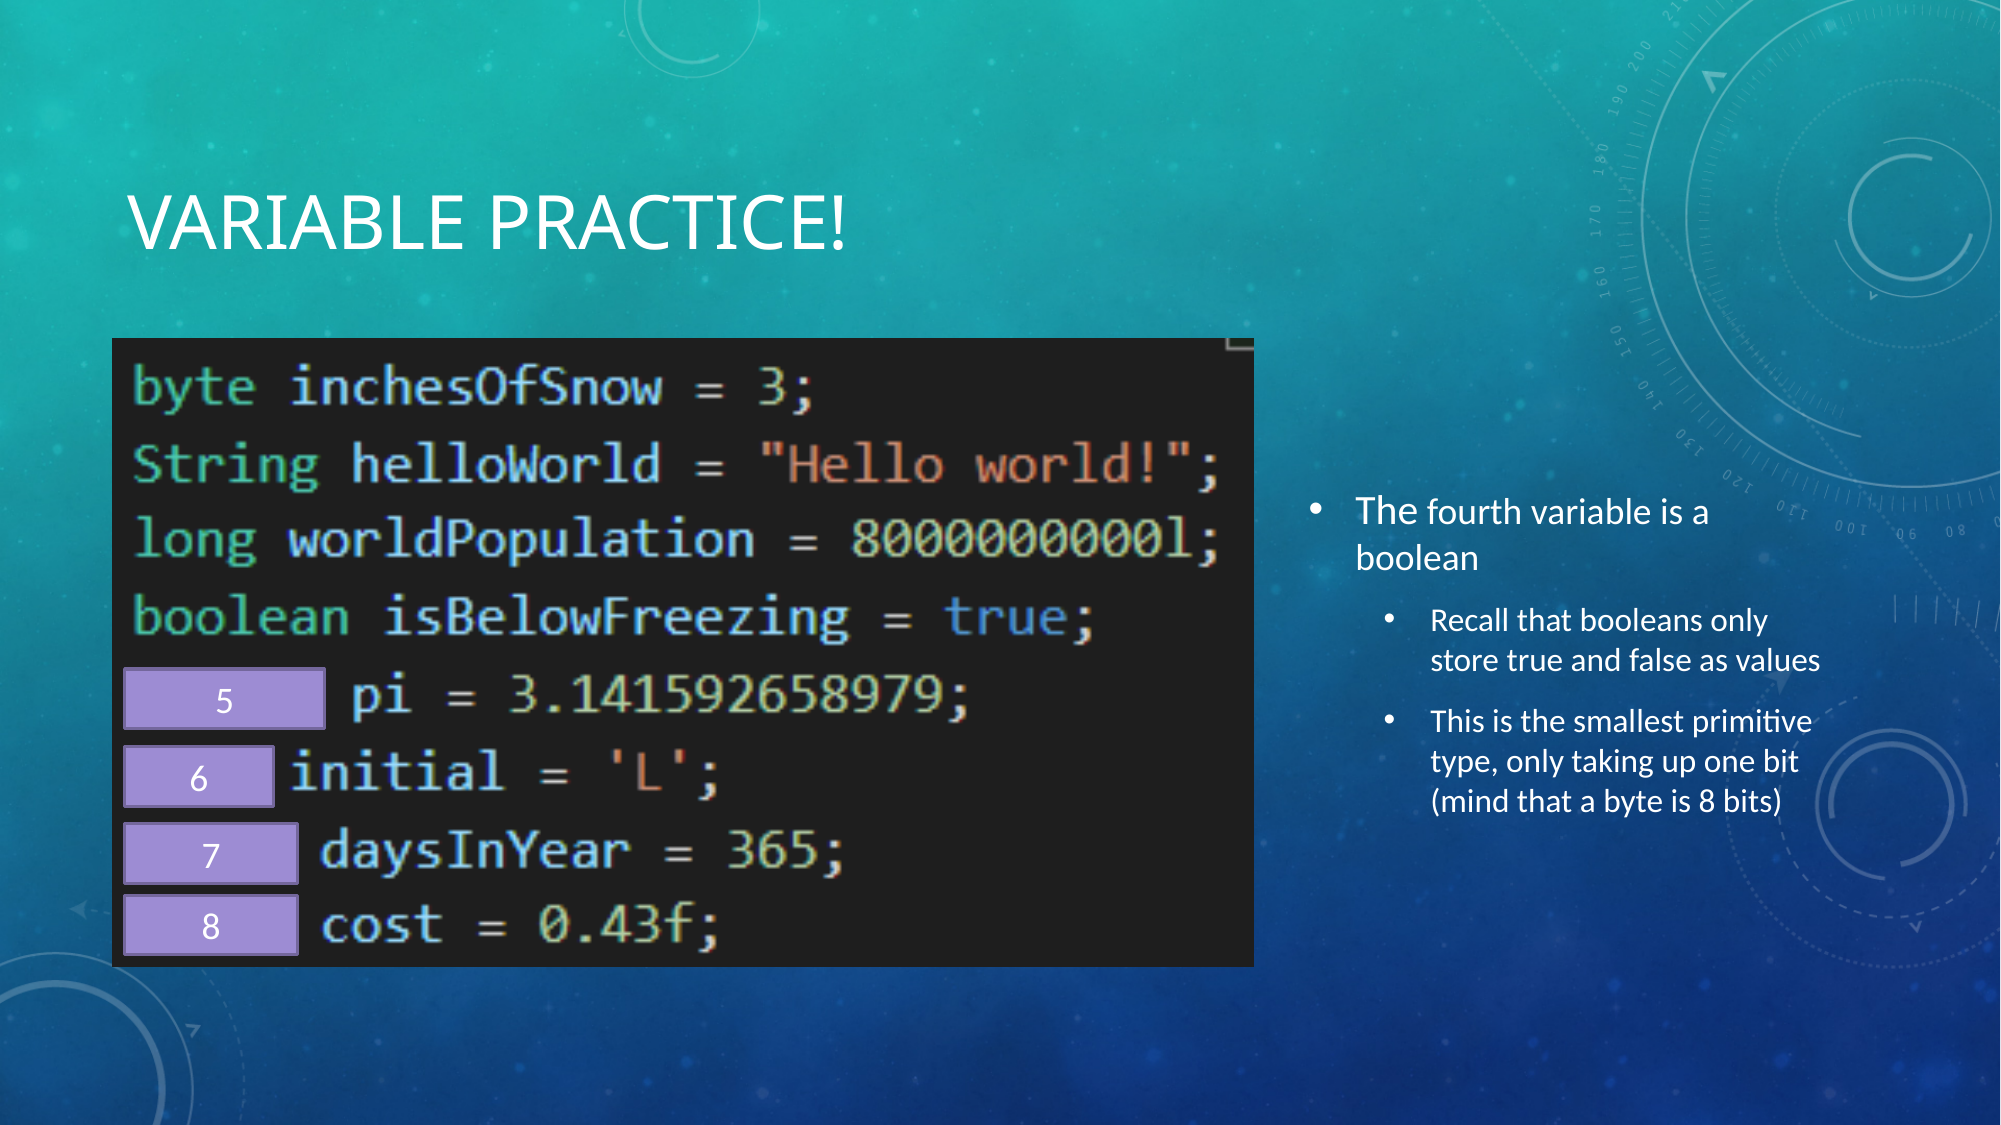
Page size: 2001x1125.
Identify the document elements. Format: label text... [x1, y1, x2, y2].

list The fourth variable is a boolean Recall that booleans only store true and false as values This is the smallest primitive type, only taking up one bit (mind that a byte is 8 bits) [1293, 351, 1856, 950]
title Variable practice! [112, 99, 1775, 339]
picture [0, 0, 2001, 1125]
